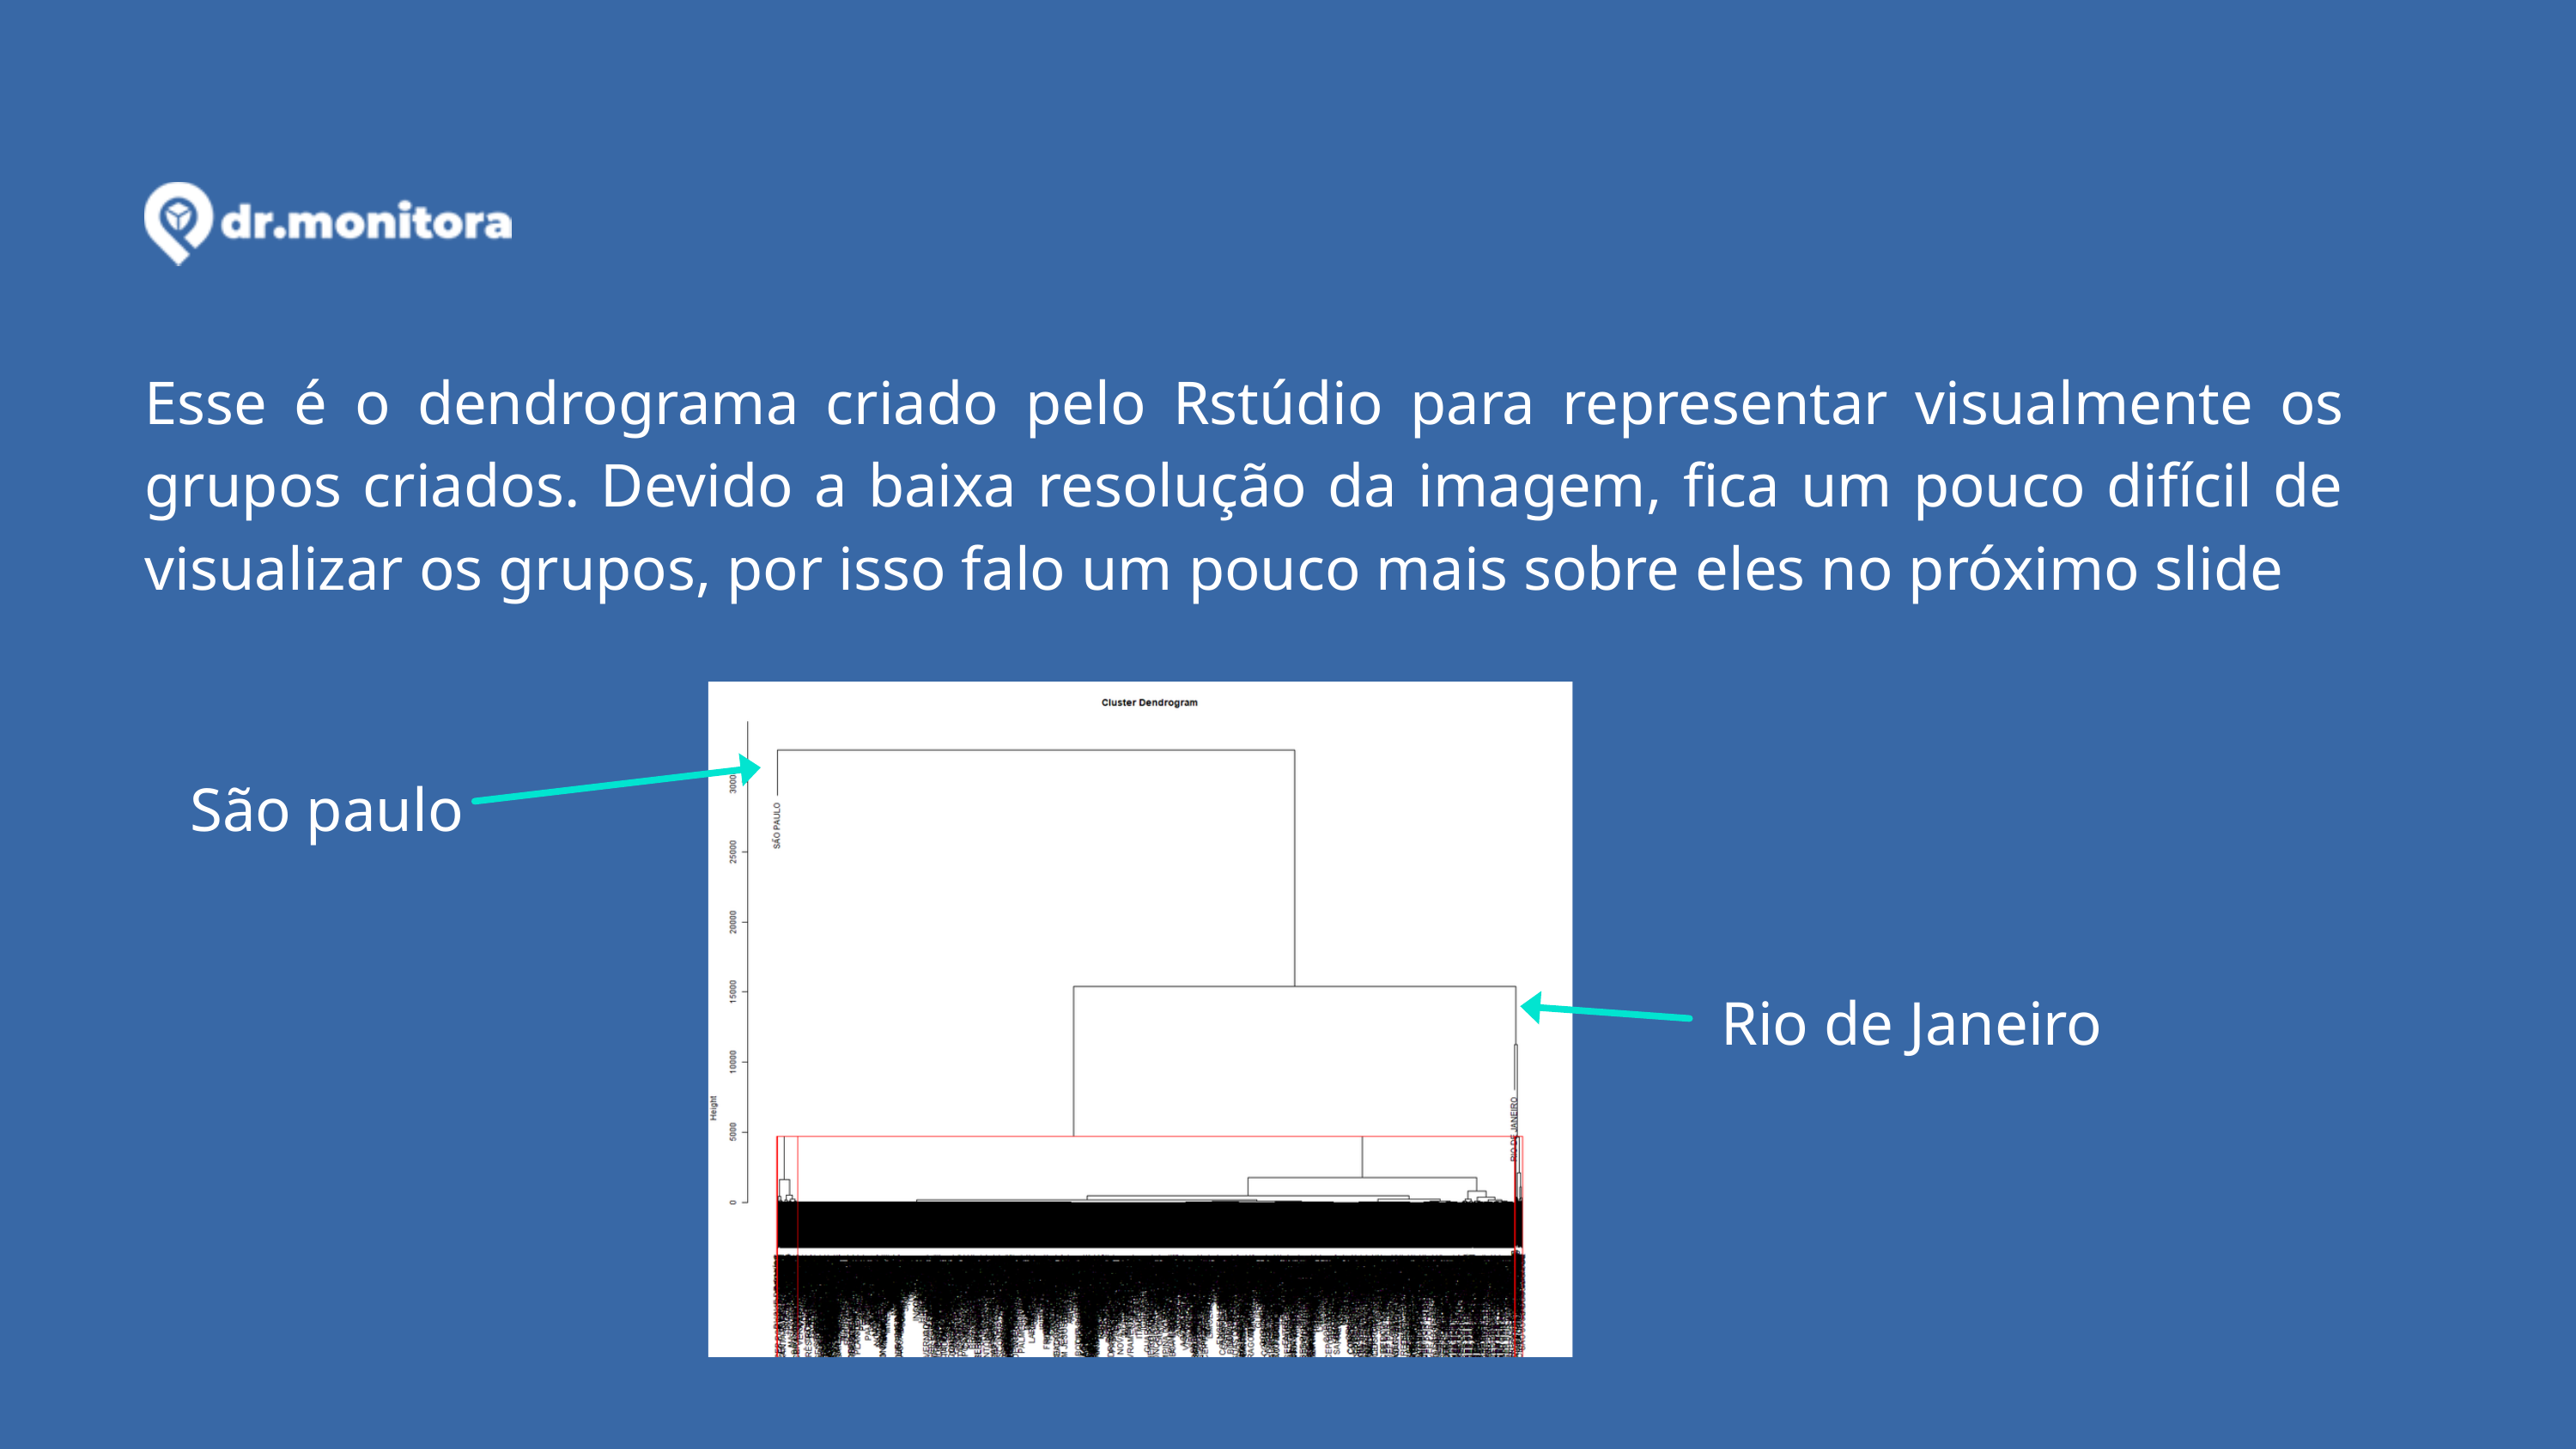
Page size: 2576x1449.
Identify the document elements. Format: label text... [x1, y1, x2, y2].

text_box São paulo [190, 760, 479, 843]
text_box Rio de Janeiro [1721, 974, 2144, 1058]
picture [144, 181, 512, 266]
picture [708, 681, 1573, 1357]
text_box Esse é o dendrograma criado pelo Rstúdio para representar visualmente os grupos criados. Devido a baixa resolução da imagem, fica um pouco difícil de visualizar os grupos, por isso falo um pouco mais sobre eles no próximo slide [144, 354, 2345, 685]
